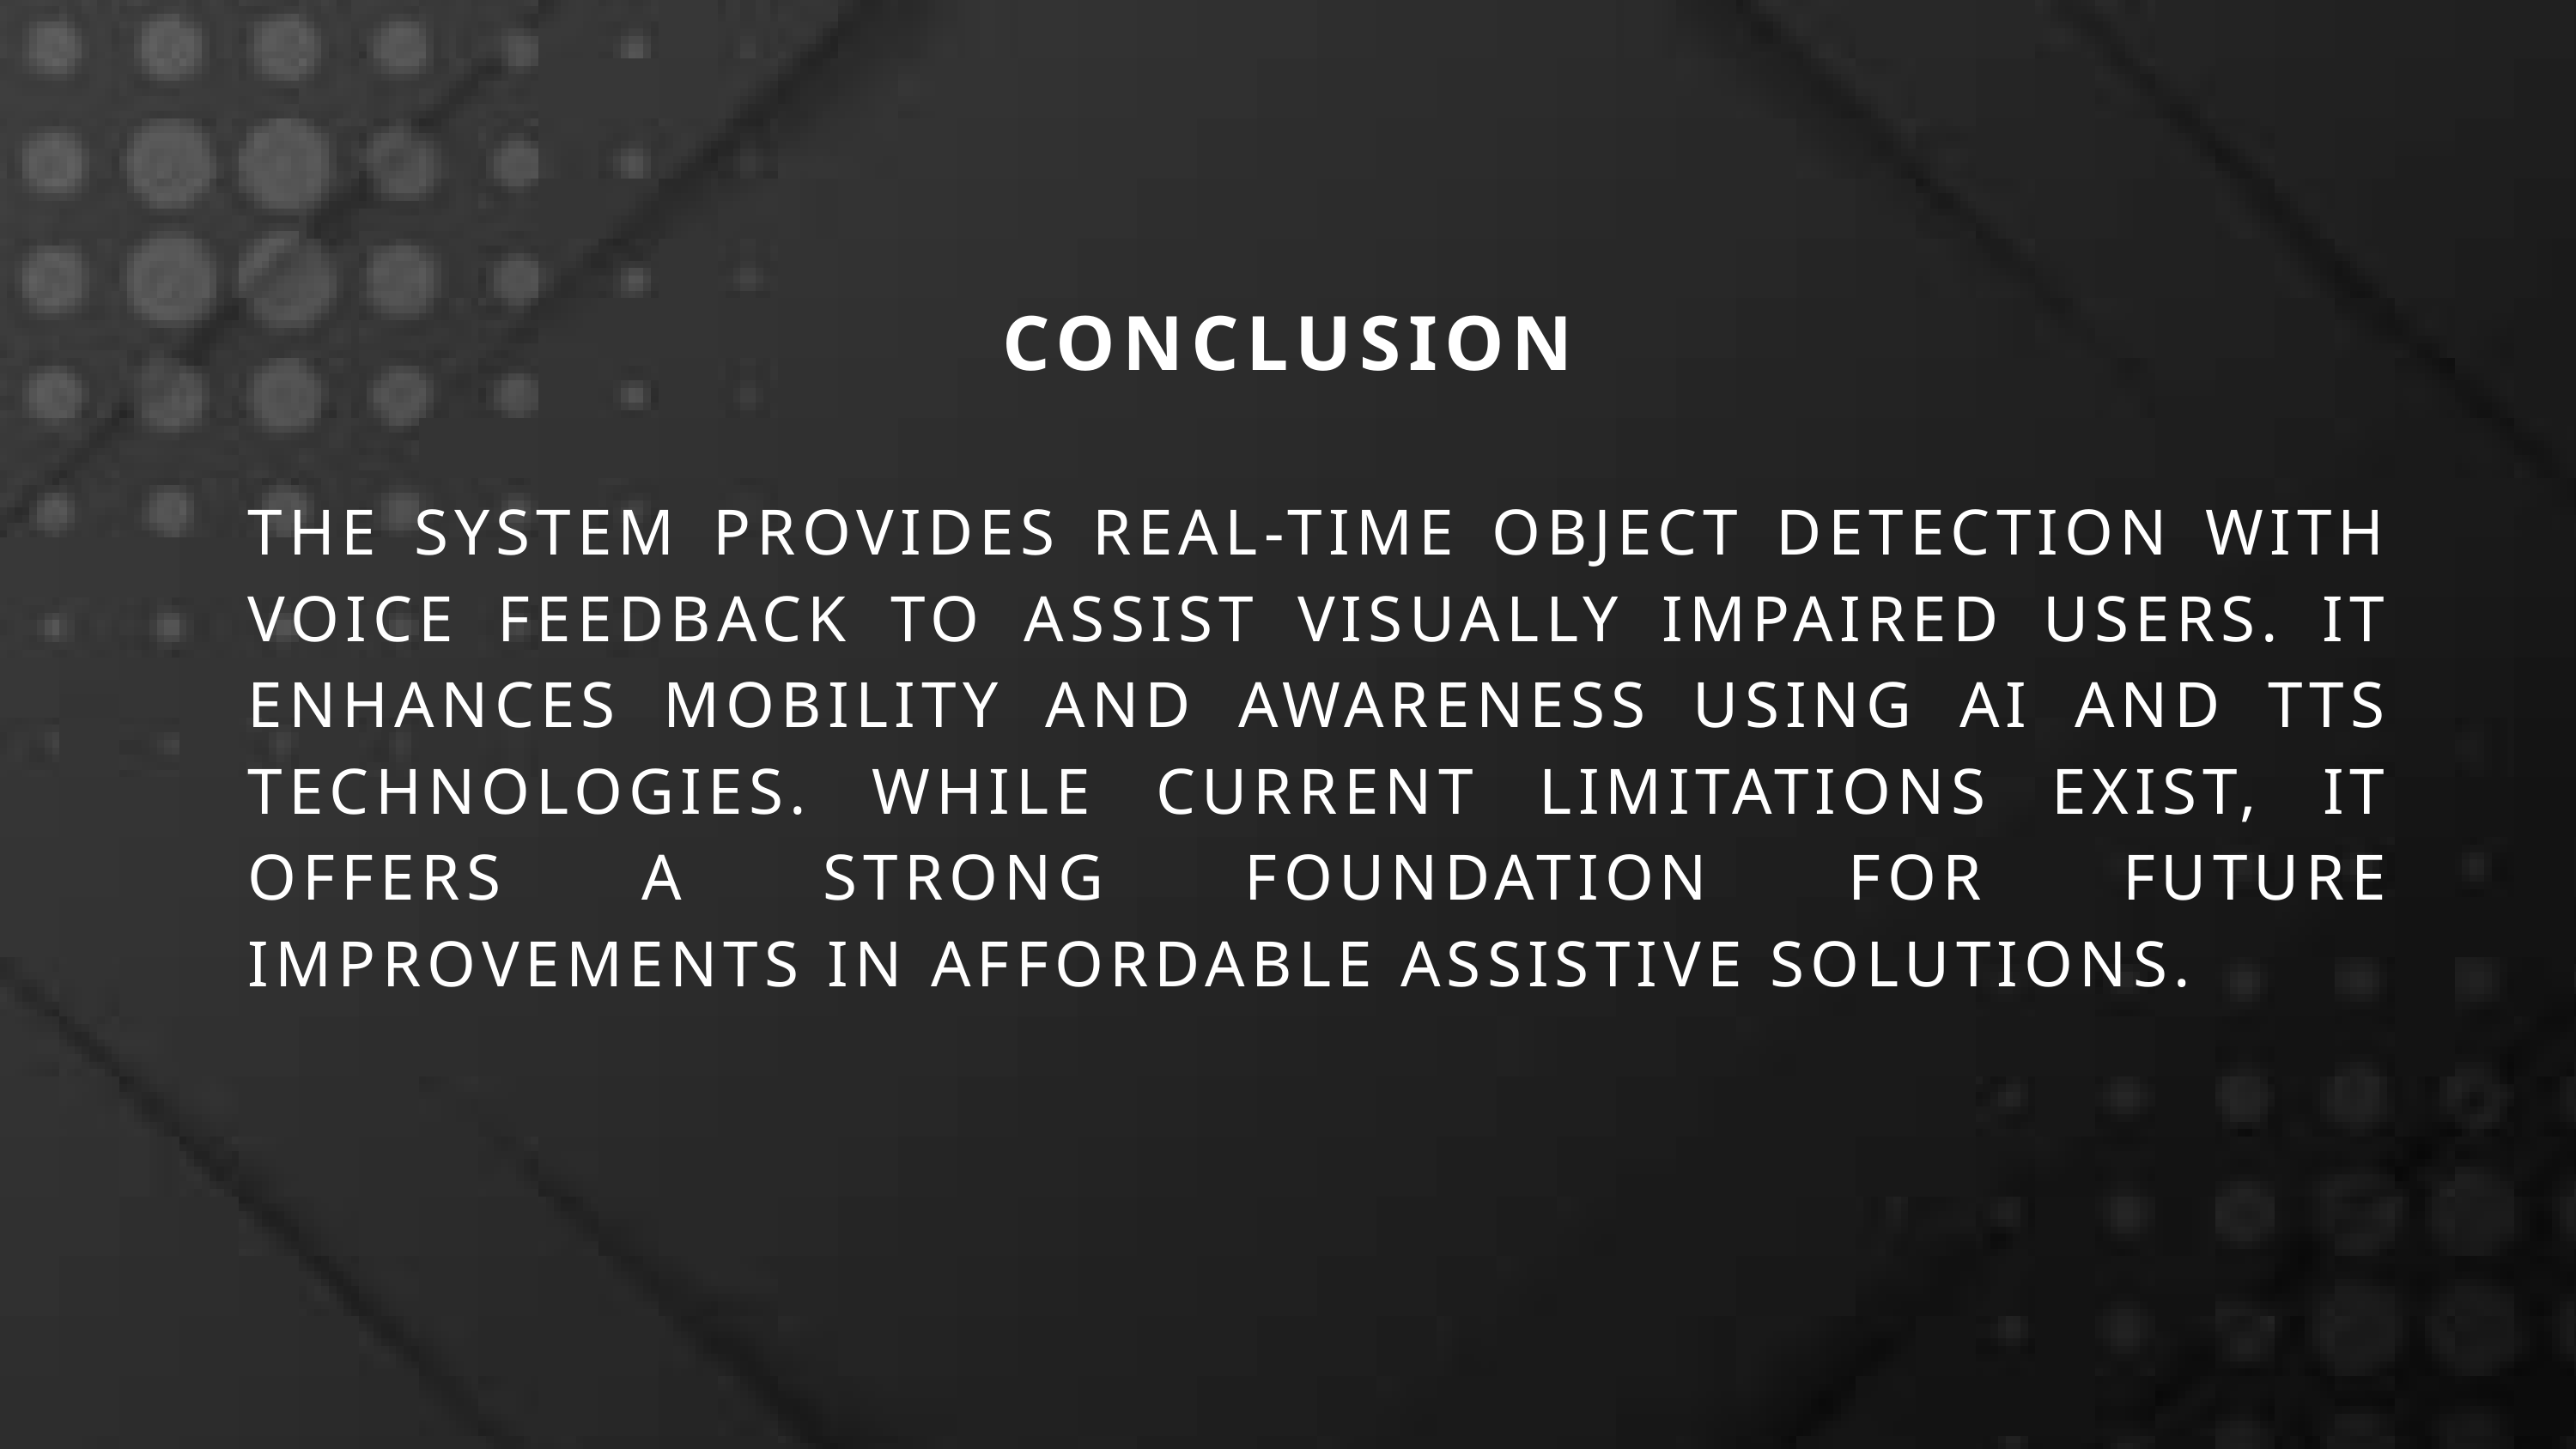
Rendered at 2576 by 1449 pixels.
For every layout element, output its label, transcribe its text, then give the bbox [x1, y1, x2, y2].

text_box [0, 0, 2576, 1449]
text_box THE SYSTEM PROVIDES REAL-TIME OBJECT DETECTION WITH VOICE FEEDBACK TO ASSIST VISUALLY IMPAIRED USERS. IT ENHANCES MOBILITY AND AWARENESS USING AI AND TTS TECHNOLOGIES. WHILE CURRENT LIMITATIONS EXIST, IT OFFERS A STRONG FOUNDATION FOR FUTURE IMPROVEMENTS IN AFFORDABLE ASSISTIVE SOLUTIONS. [247, 481, 2394, 1086]
text_box CONCLUSION [984, 281, 1592, 385]
